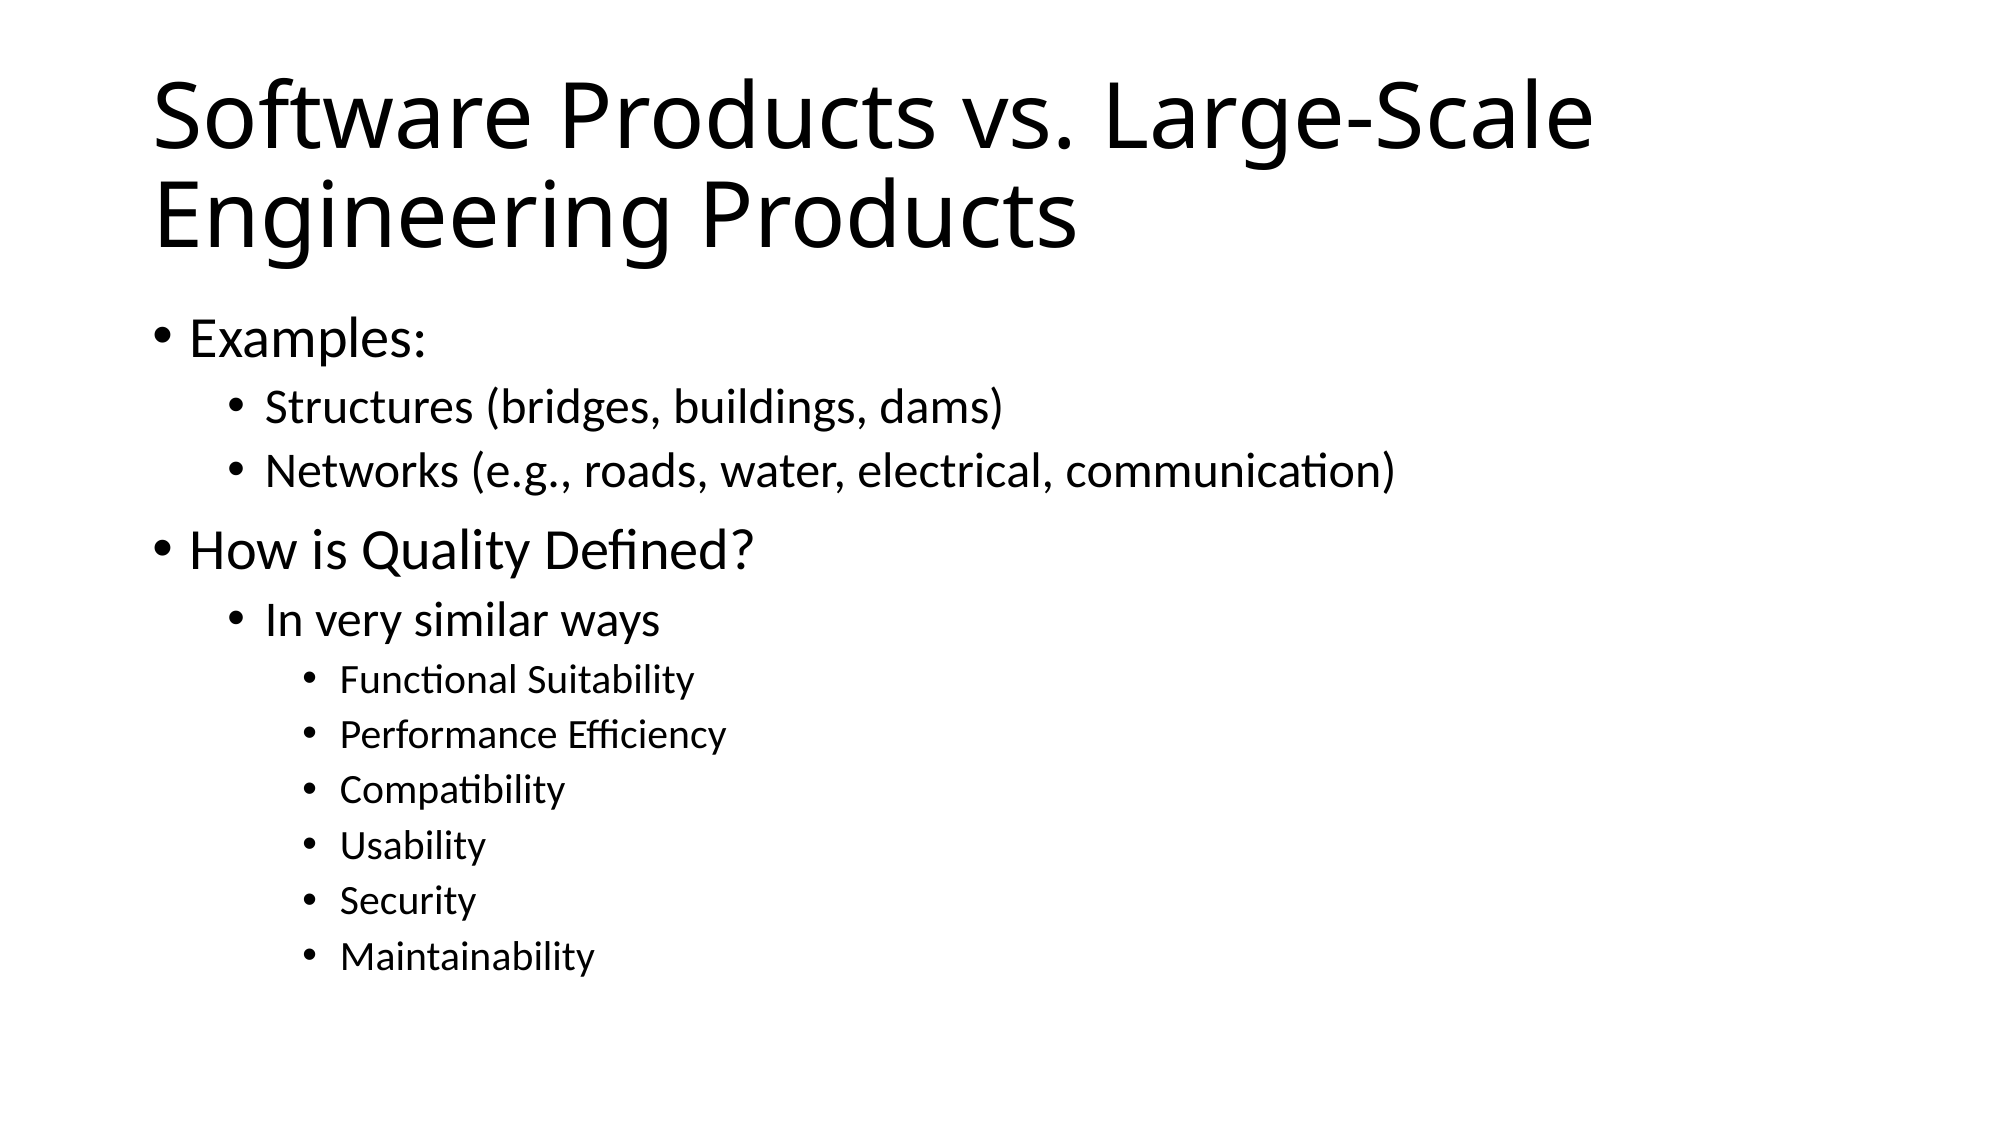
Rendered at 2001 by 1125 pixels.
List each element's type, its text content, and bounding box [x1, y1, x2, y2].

list Examples: Structures (bridges, buildings, dams) Networks (e.g., roads, water, electrical, communication) How is Quality Defined? In very similar ways Functional Suitability Performance Efficiency Compatibility Usability Security Maintainability [137, 299, 1863, 1014]
title Software Products vs. Large-Scale Engineering Products [137, 59, 1863, 278]
